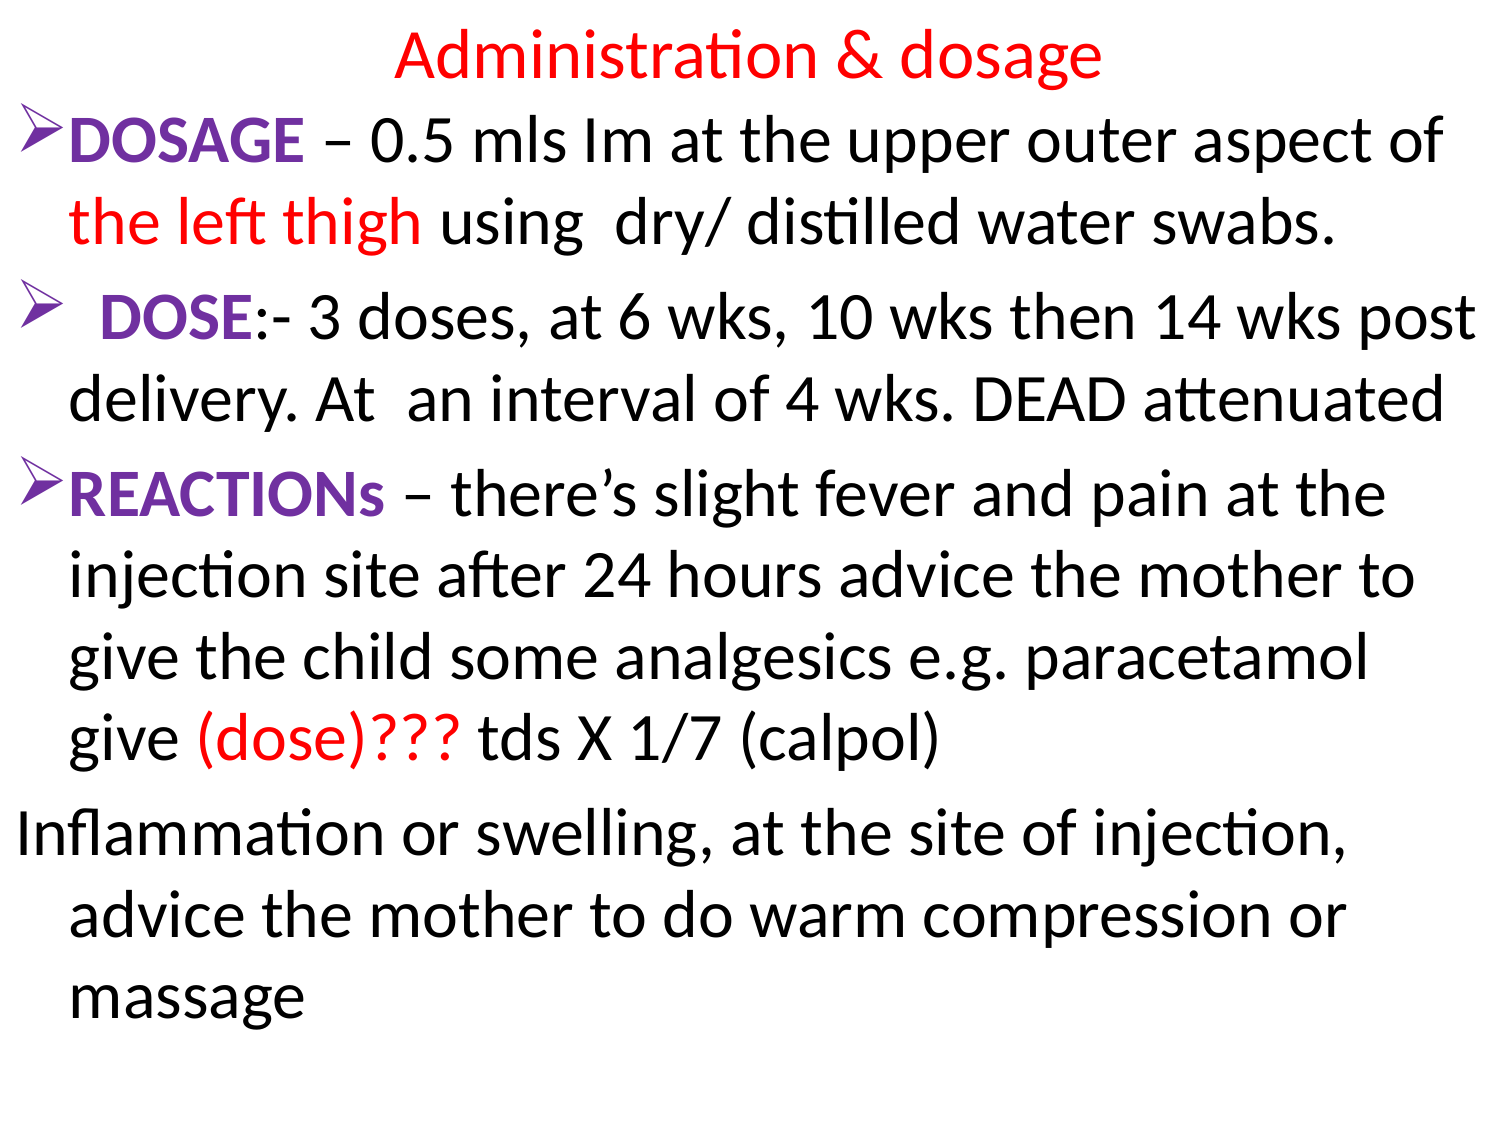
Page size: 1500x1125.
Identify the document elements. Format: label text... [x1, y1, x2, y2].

list DOSAGE – 0.5 mls Im at the upper outer aspect of the left thigh using dry/ distilled water swabs. DOSE:- 3 doses, at 6 wks, 10 wks then 14 wks post delivery. At an interval of 4 wks. DEAD attenuated REACTIONs – there’s slight fever and pain at the injection site after 24 hours advice the mother to give the child some analgesics e.g. paracetamol give (dose)??? tds X 1/7 (calpol) Inflammation or swelling, at the site of injection, advice the mother to do warm compression or massage [0, 87, 1500, 1125]
title Administration & dosage [0, 0, 1500, 87]
